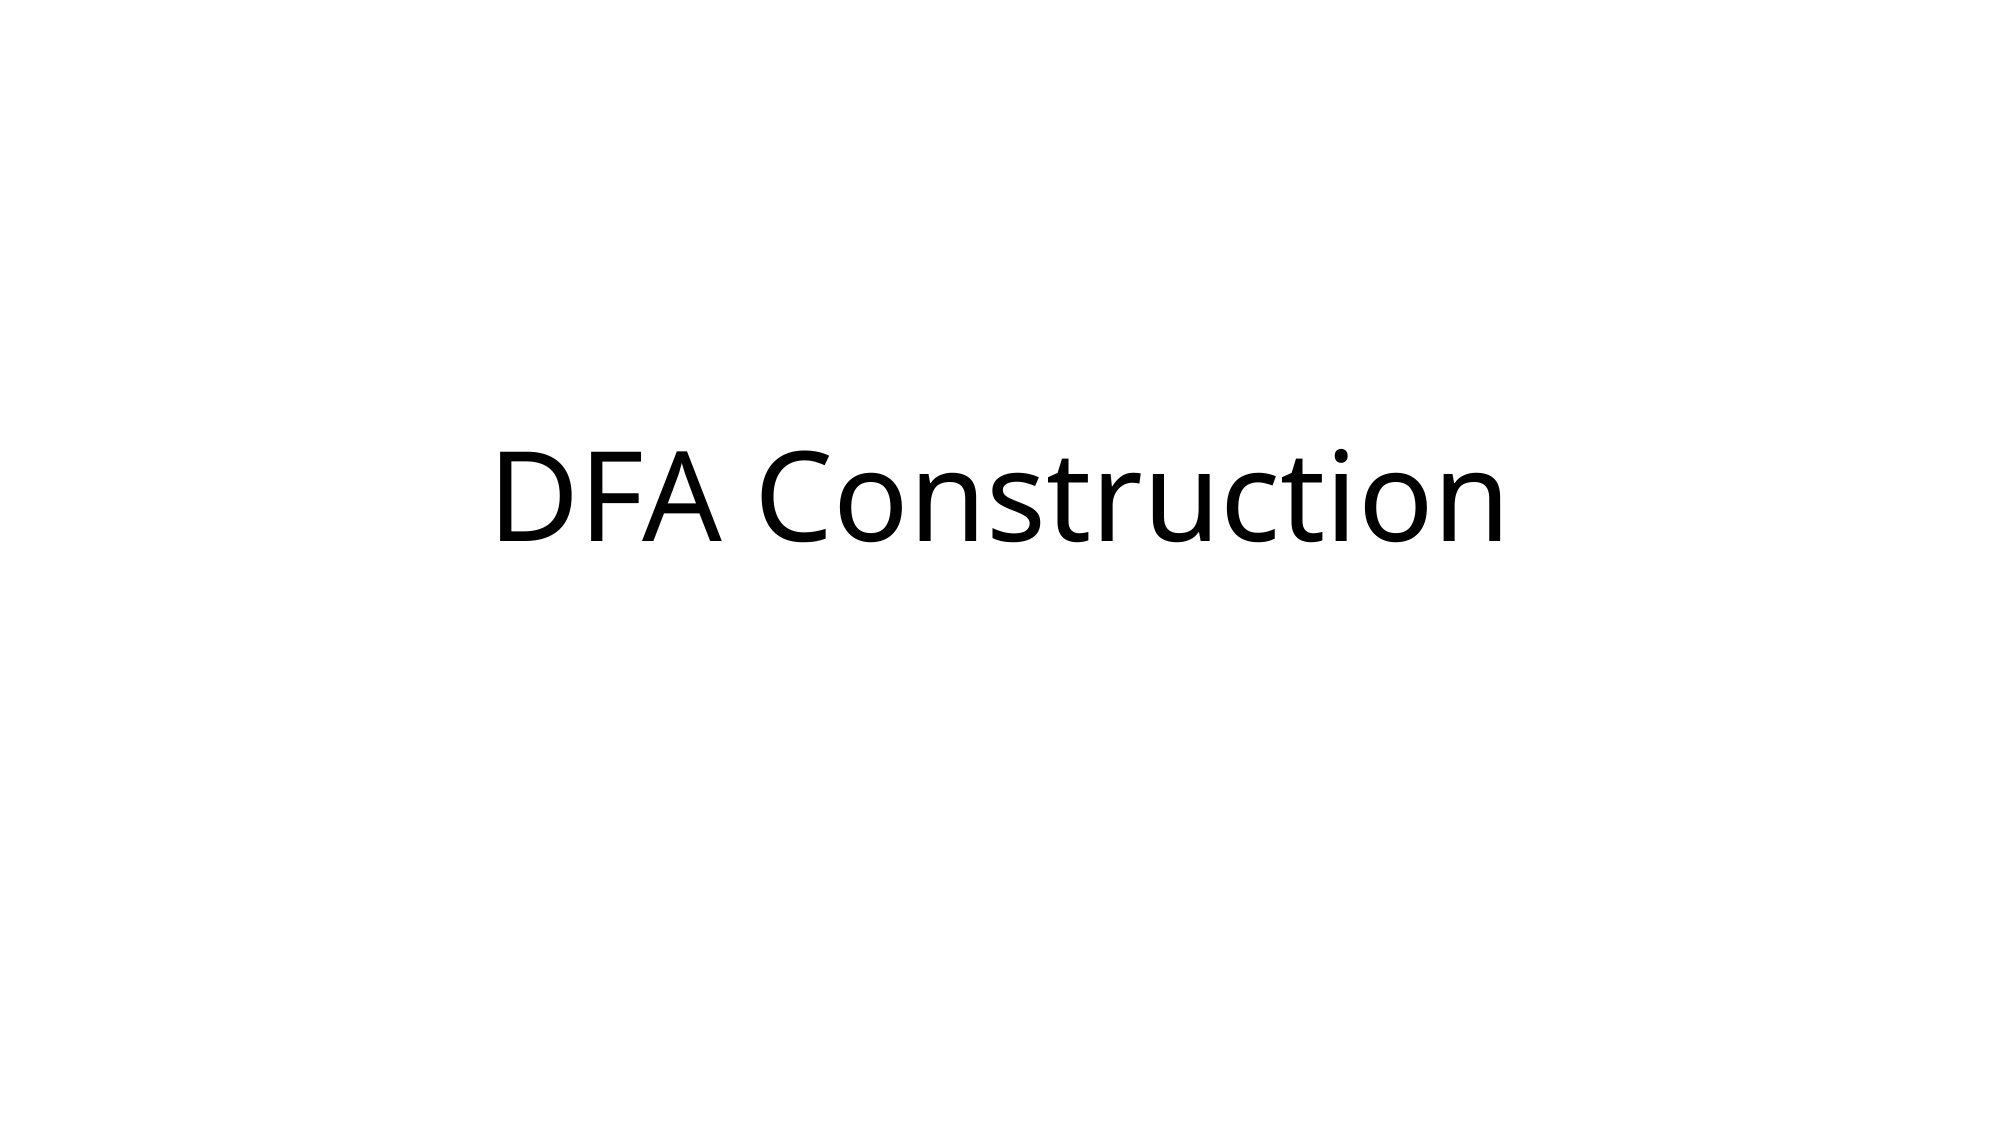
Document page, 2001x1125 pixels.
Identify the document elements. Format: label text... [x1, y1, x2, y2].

title DFA Construction [249, 184, 1750, 576]
